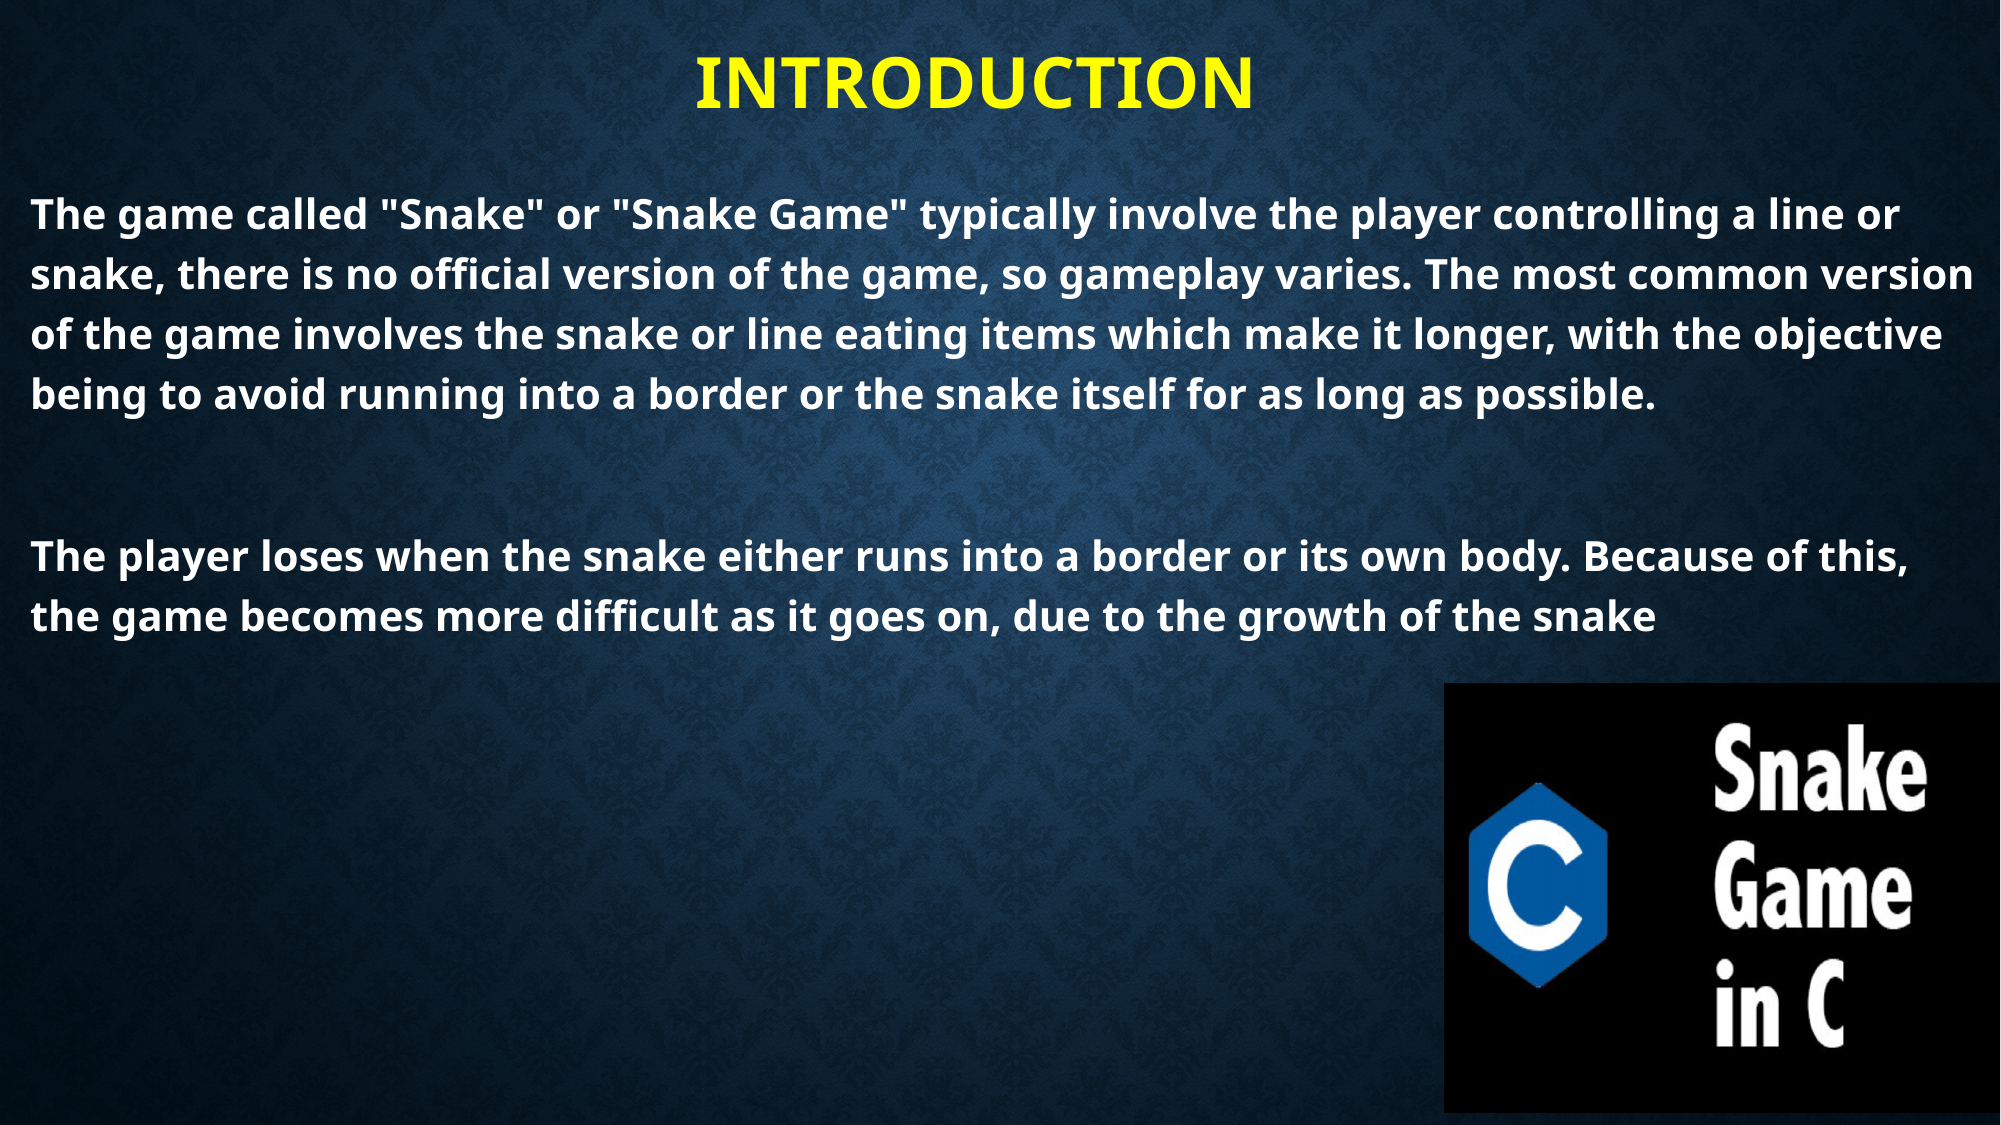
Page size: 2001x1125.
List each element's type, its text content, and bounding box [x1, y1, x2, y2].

list The game called "Snake" or "Snake Game" typically involve the player controlling a line or snake, there is no official version of the game, so gameplay varies. The most common version of the game involves the snake or line eating items which make it longer, with the objective being to avoid running into a border or the snake itself for as long as possible. The player loses when the snake either runs into a border or its own body. Because of this, the game becomes more difficult as it goes on, due to the growth of the snake [15, 170, 2000, 1090]
title Introduction [254, 14, 1699, 157]
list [1443, 683, 2000, 1114]
